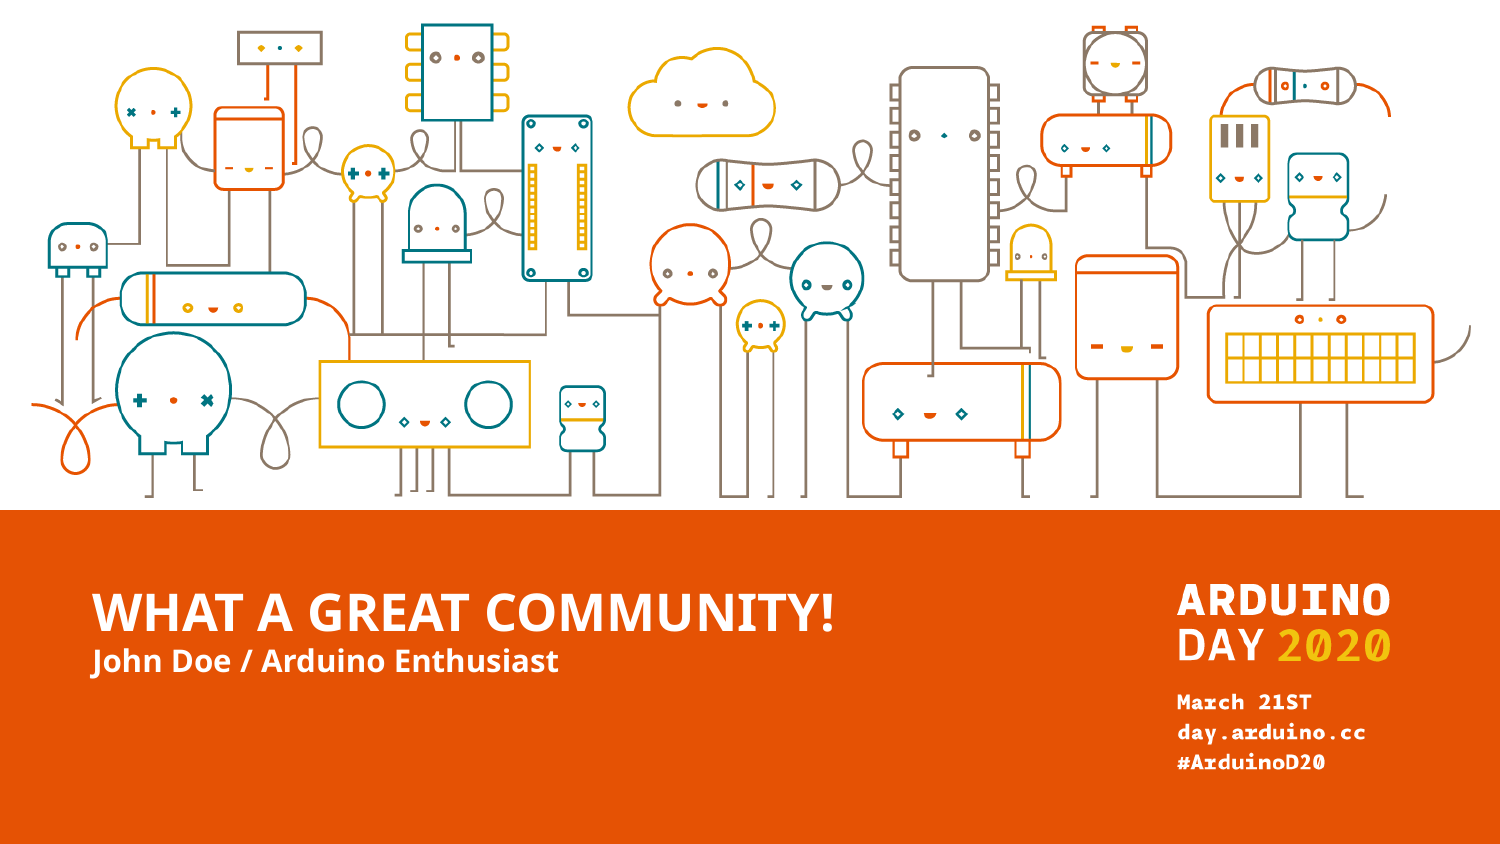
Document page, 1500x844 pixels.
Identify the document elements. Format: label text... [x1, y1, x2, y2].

text_box WHAT A GREAT COMMUNITY! John Doe / Arduino Enthusiast [77, 563, 1040, 773]
picture [0, 0, 1500, 844]
